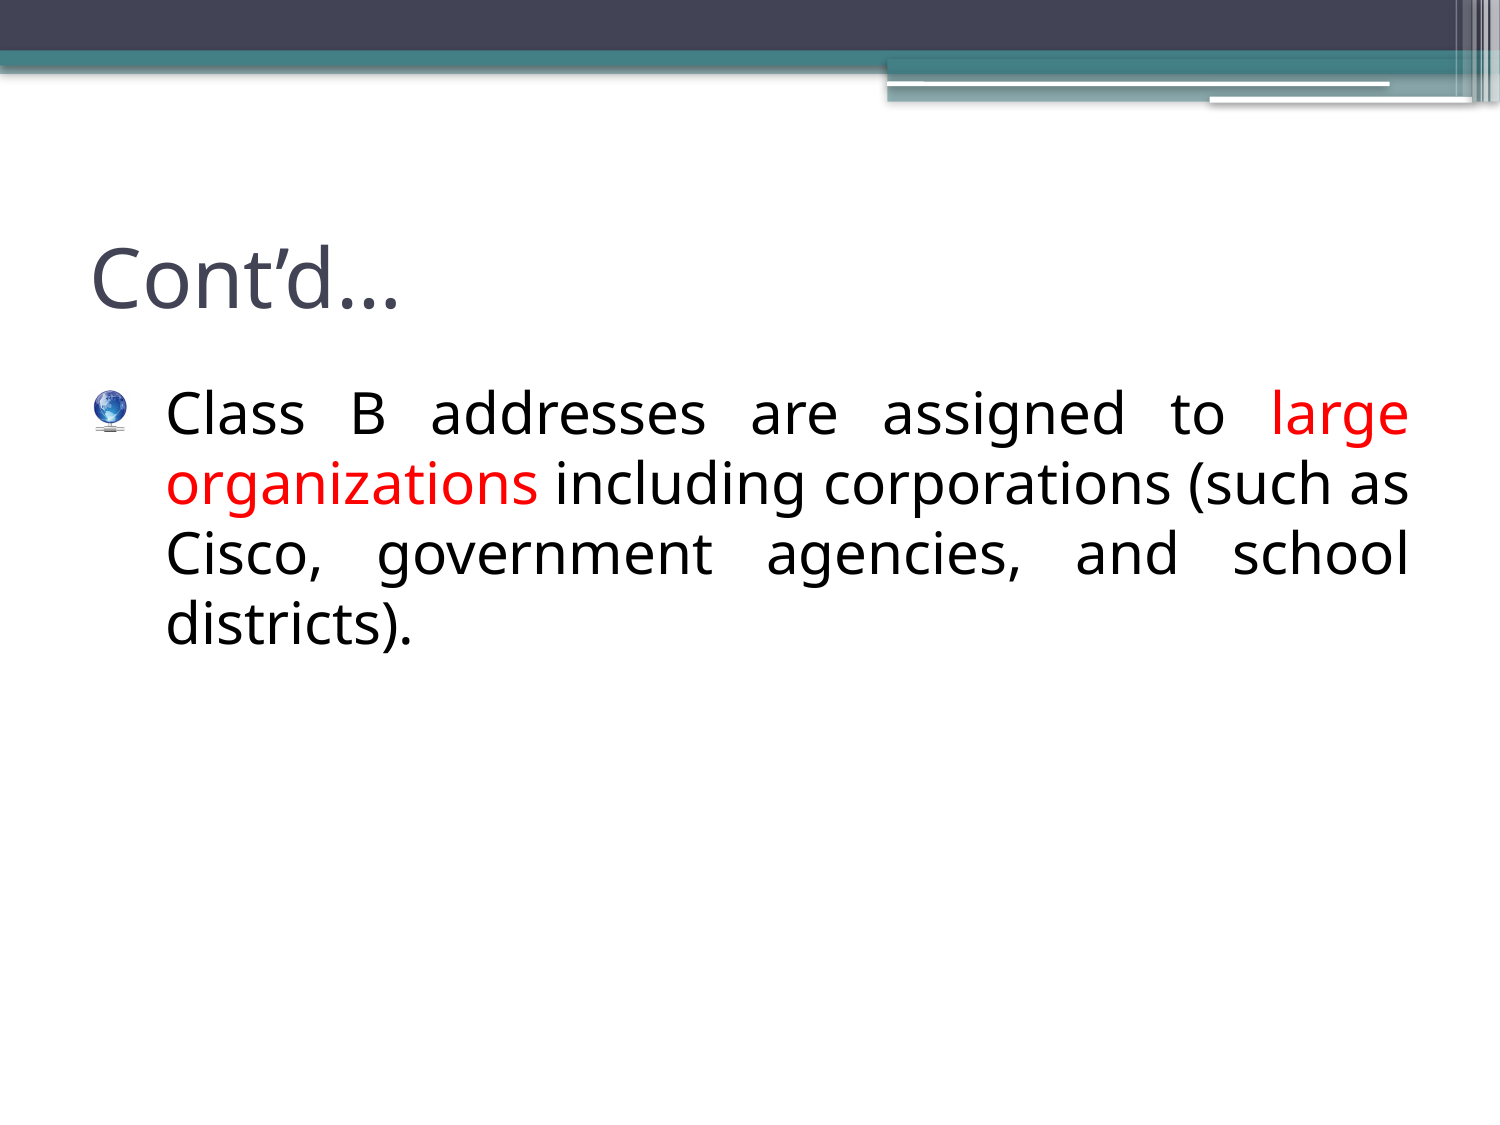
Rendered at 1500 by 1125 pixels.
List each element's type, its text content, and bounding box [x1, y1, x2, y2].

title Cont’d… [75, 187, 1425, 363]
picture [89, 390, 131, 432]
list Class B addresses are assigned to large organizations including corporations (such as Cisco, government agencies, and school districts). [75, 368, 1425, 1079]
